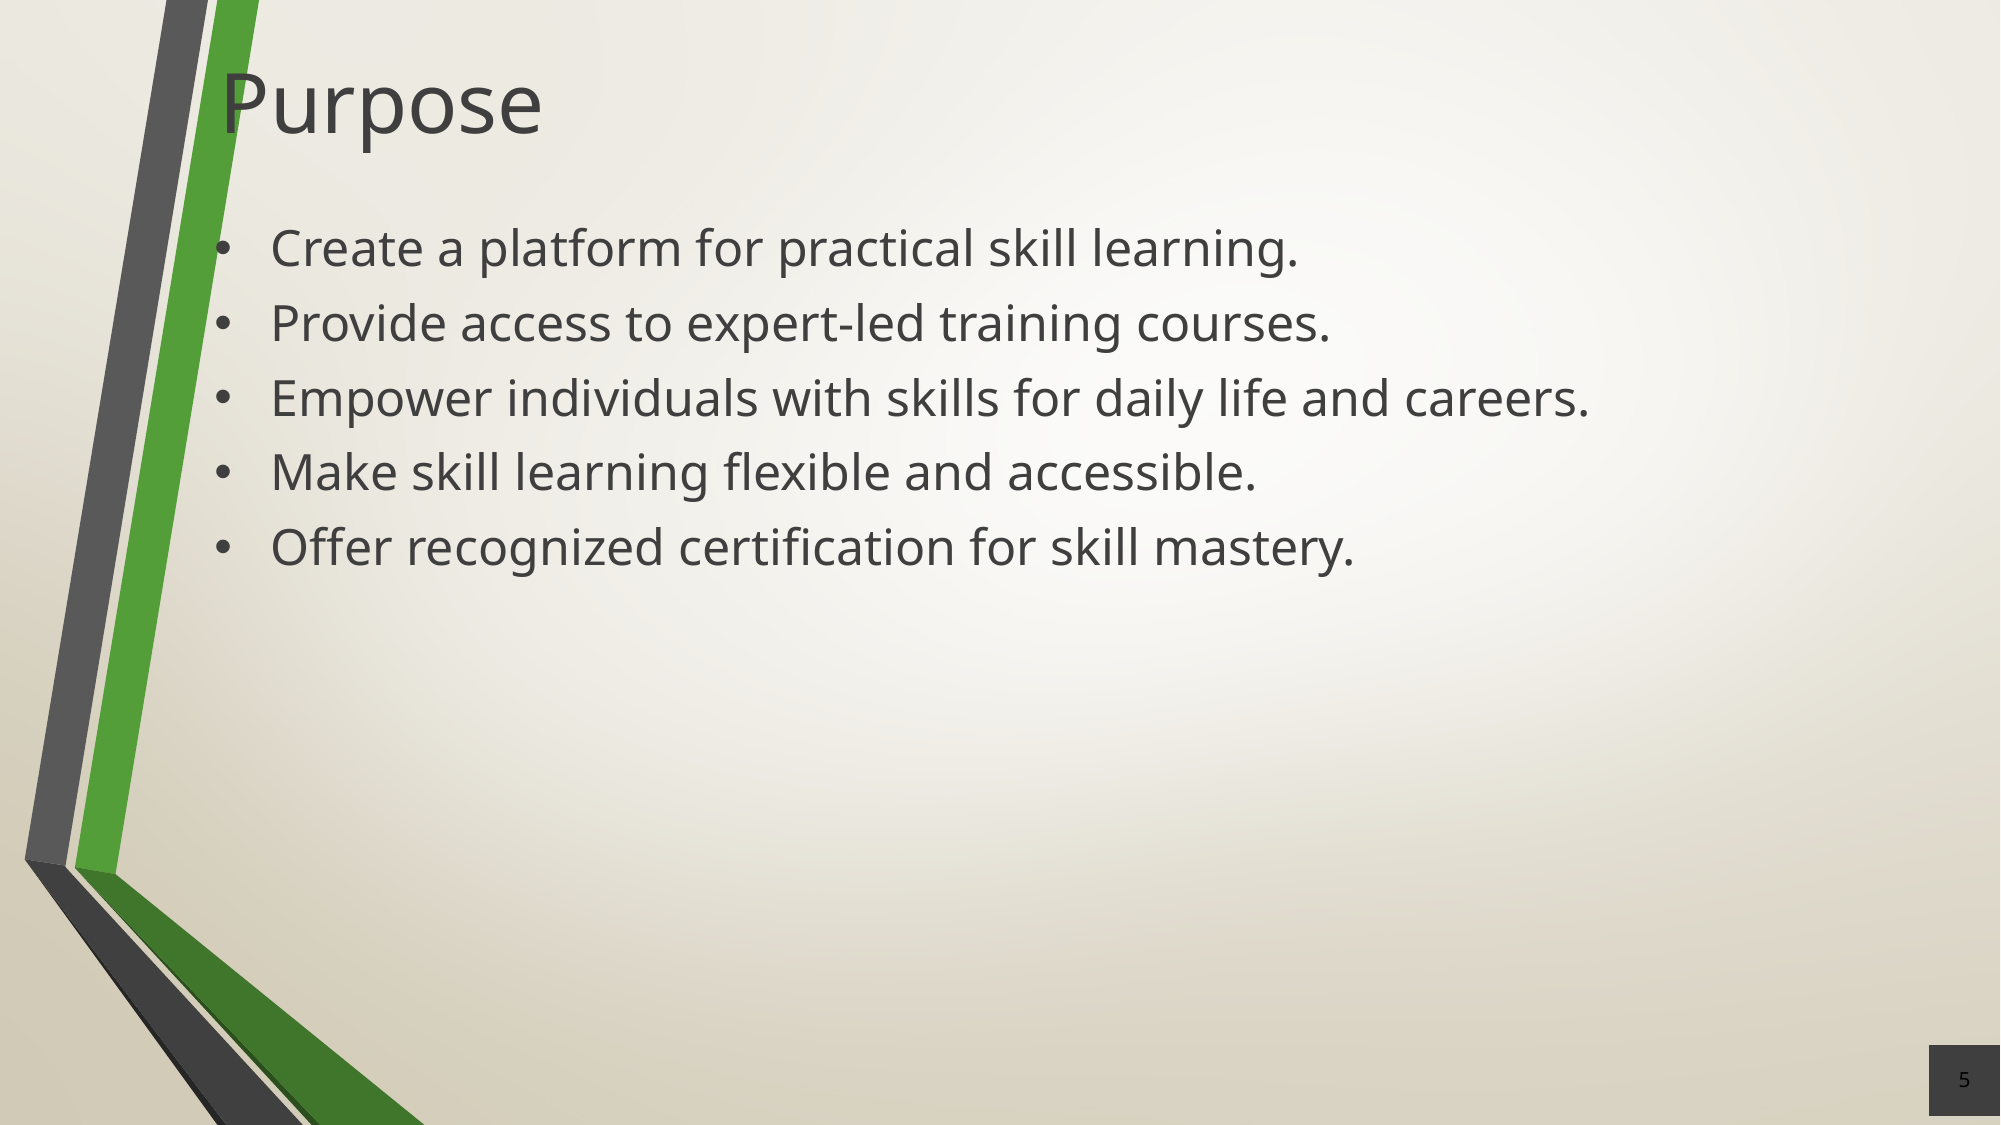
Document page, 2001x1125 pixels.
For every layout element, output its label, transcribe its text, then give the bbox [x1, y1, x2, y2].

slide_number 5 [1929, 1045, 2000, 1116]
list Create a platform for practical skill learning. Provide access to expert-led training courses. Empower individuals with skills for daily life and careers. Make skill learning flexible and accessible. Offer recognized certification for skill mastery. [195, 223, 1795, 979]
title Purpose [220, 70, 1930, 142]
